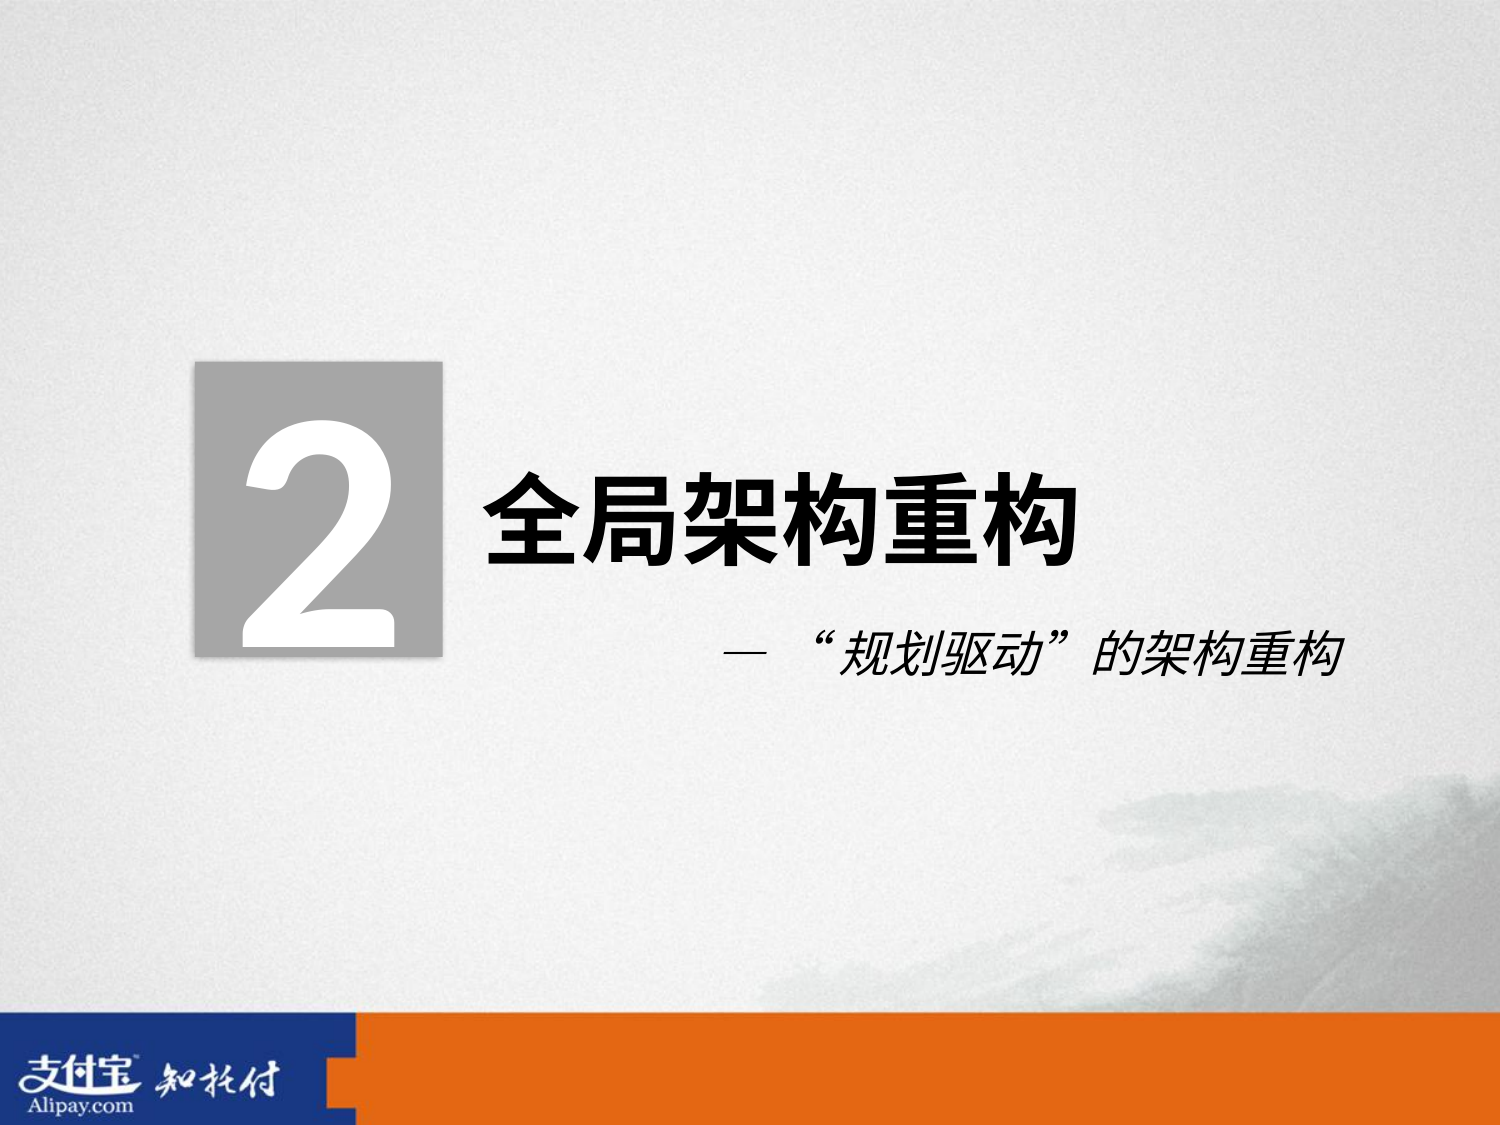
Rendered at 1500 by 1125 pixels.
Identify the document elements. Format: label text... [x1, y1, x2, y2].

text_box 2 [194, 361, 444, 658]
picture [0, 0, 1500, 1125]
text_box — “规划驱动”的架构重构 [550, 584, 1354, 690]
text_box 全局架构重构 [466, 450, 1372, 586]
